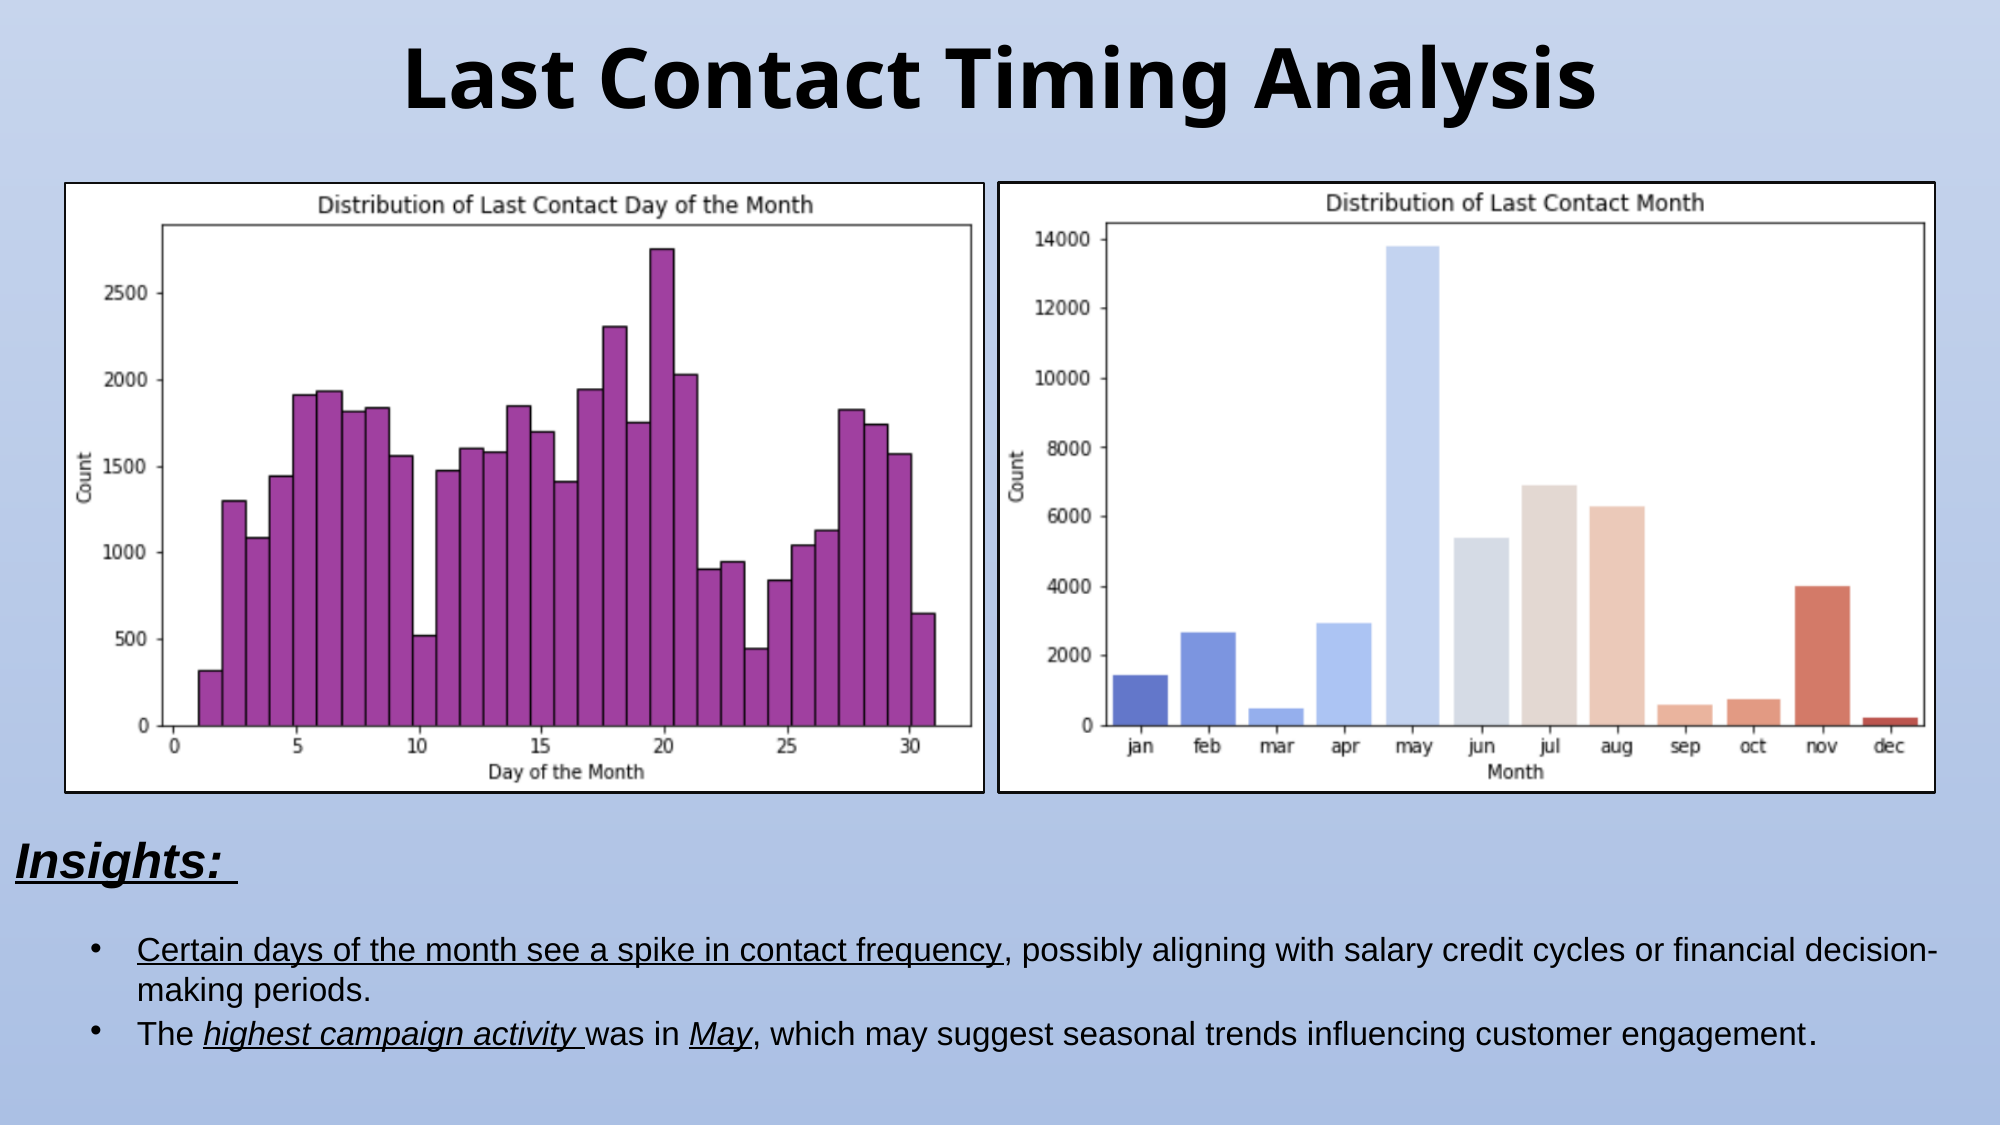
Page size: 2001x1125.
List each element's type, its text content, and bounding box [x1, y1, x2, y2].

picture [999, 183, 1934, 791]
text_box Insights: Certain days of the month see a spike in contact frequency, possibly aligning with salary credit cycles or financial decision-making periods. The highest campaign activity was in May, which may suggest seasonal trends influencing customer engagement. [0, 820, 2000, 1061]
picture [66, 184, 983, 791]
text_box Last Contact Timing Analysis [0, 17, 2000, 133]
